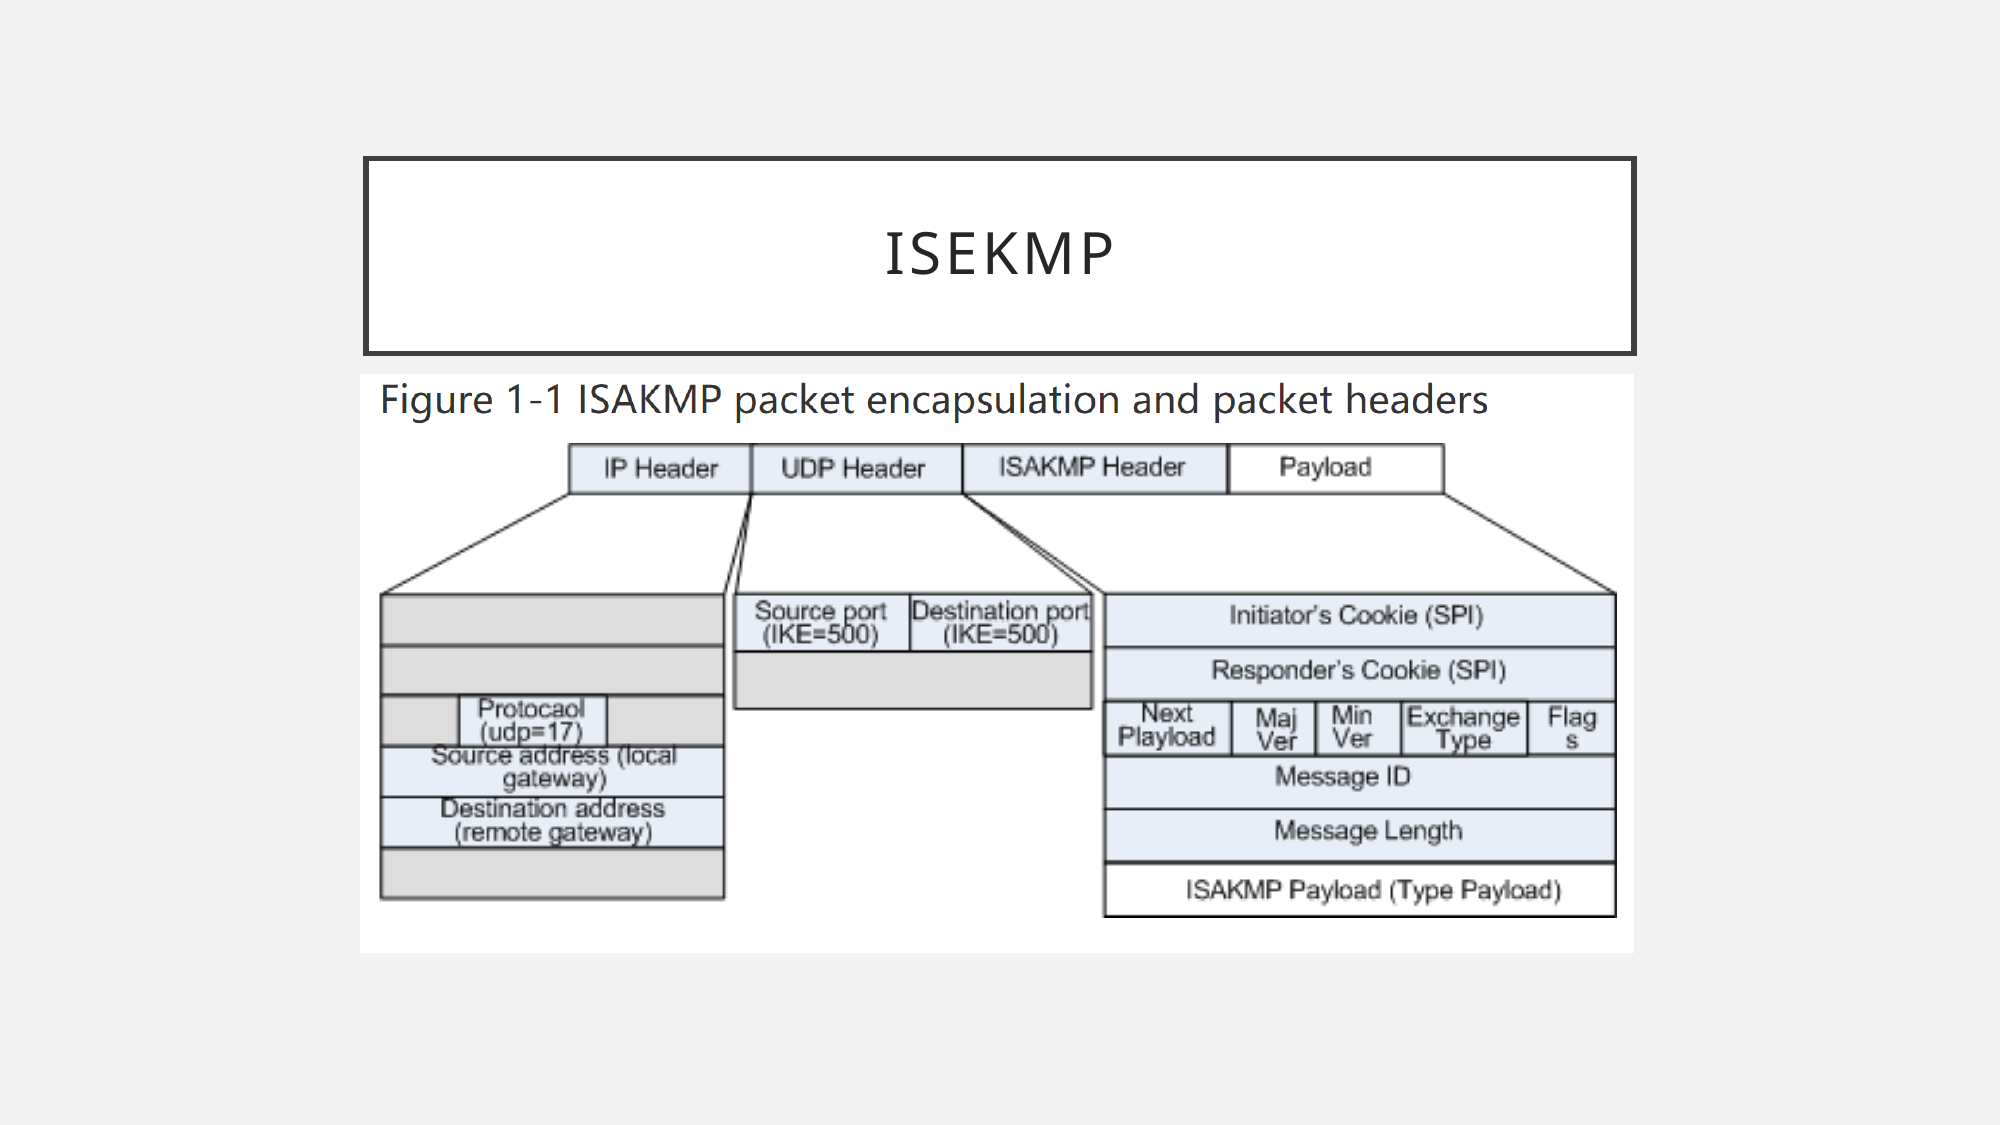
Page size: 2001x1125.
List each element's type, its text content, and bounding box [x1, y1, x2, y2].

title ISEKMP [363, 156, 1637, 356]
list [360, 374, 1634, 953]
